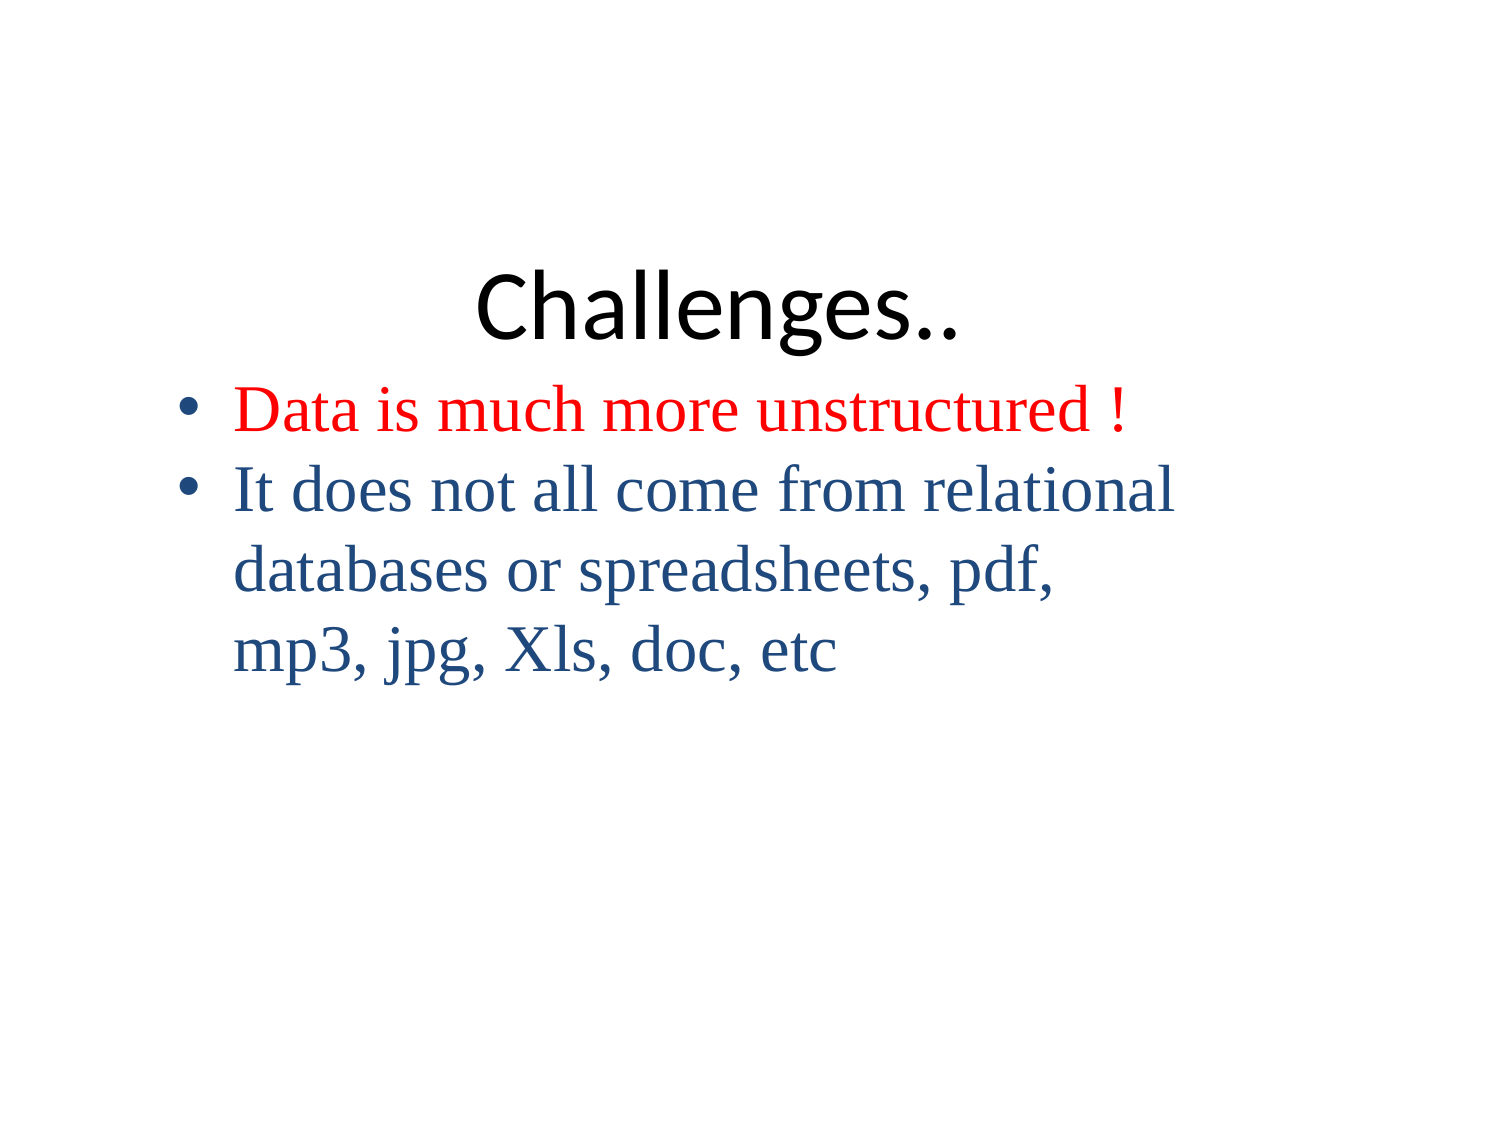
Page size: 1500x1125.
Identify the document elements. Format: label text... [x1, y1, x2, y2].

title Challenges.. [200, 237, 1239, 375]
subtitle Data is much more unstructured ! It does not all come from relational databases or spreadsheets, pdf, mp3, jpg, Xls, doc, etc [162, 350, 1225, 825]
